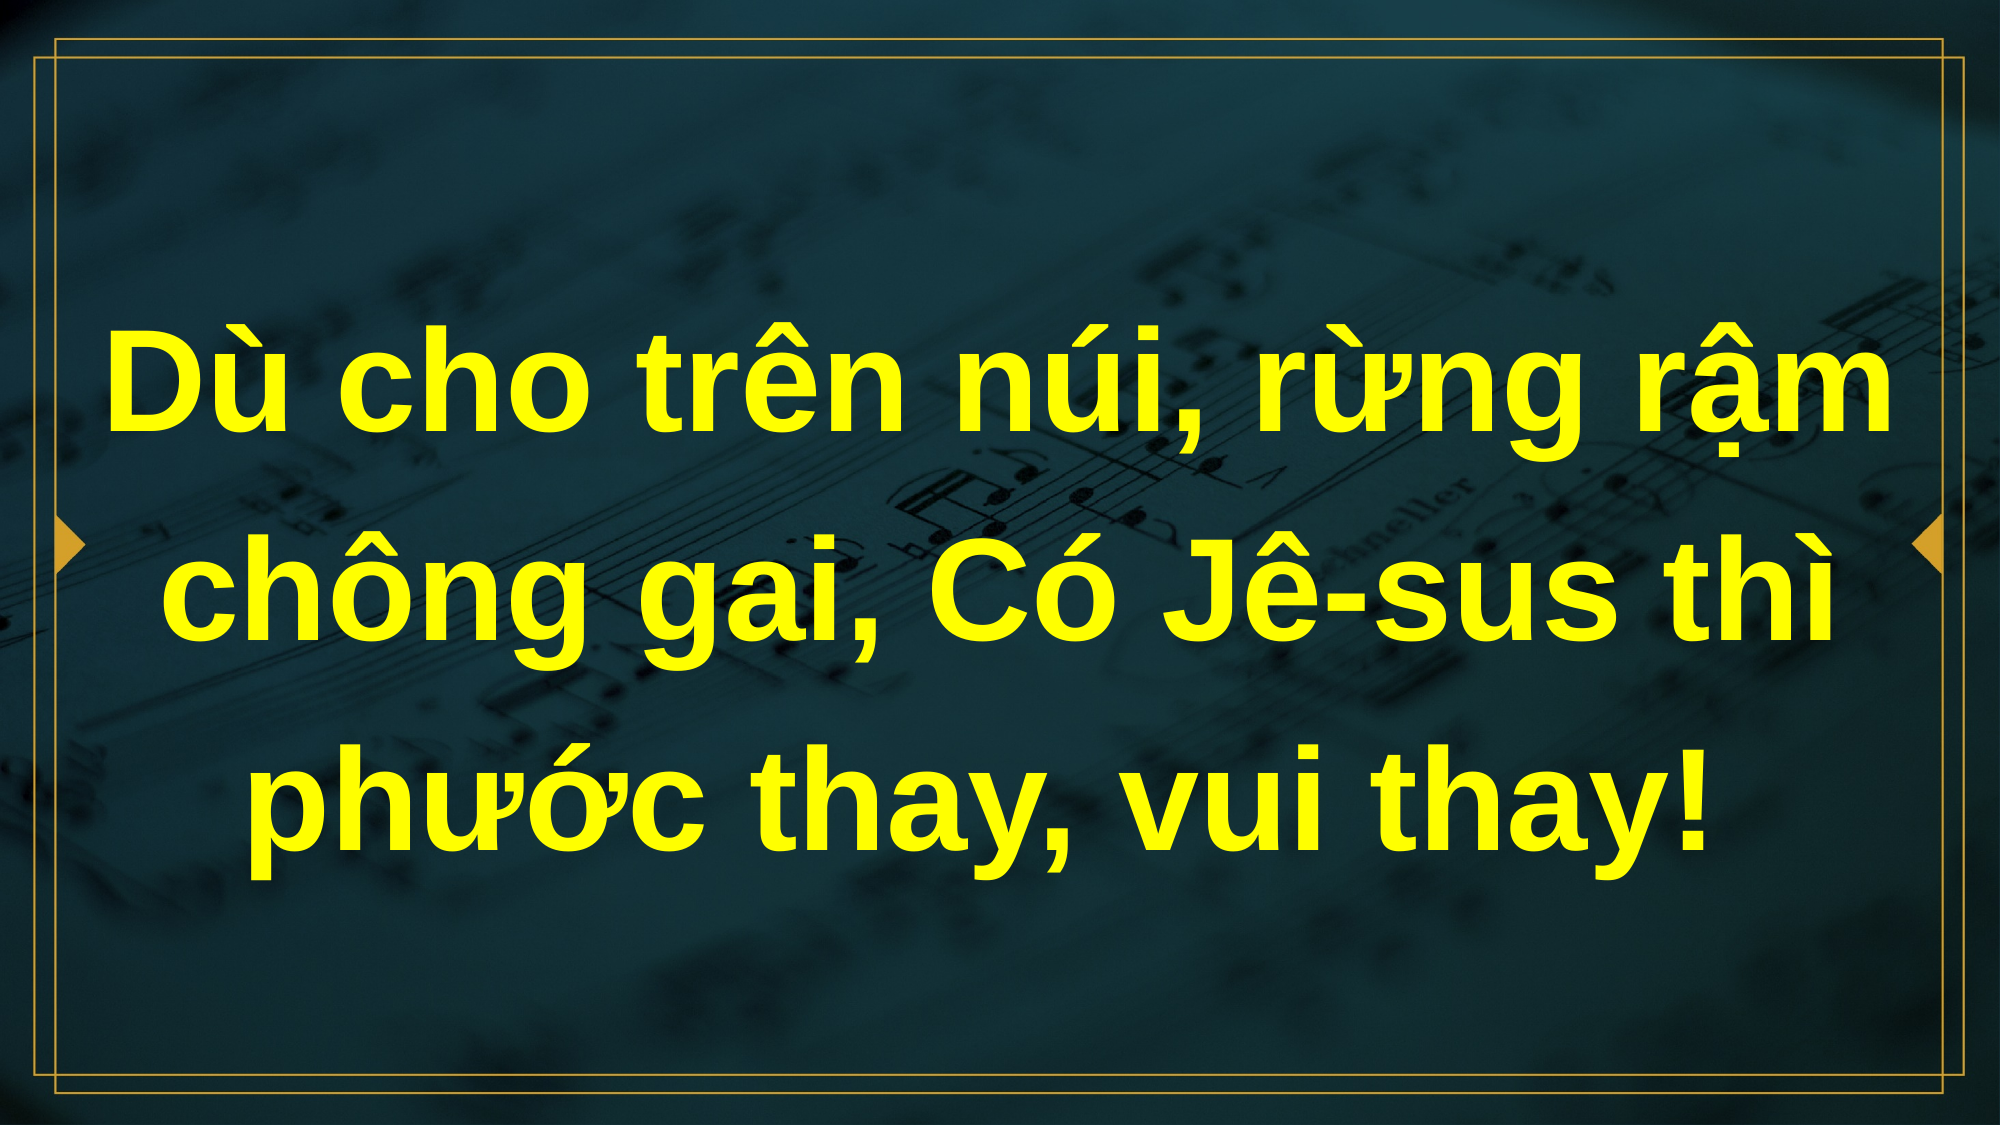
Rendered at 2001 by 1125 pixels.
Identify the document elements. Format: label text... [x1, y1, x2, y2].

title Dù cho trên núi, rừng rậm chông gai, Có Jê-sus thì phước thay, vui thay! [55, 53, 1945, 1077]
picture [0, 0, 2000, 1125]
